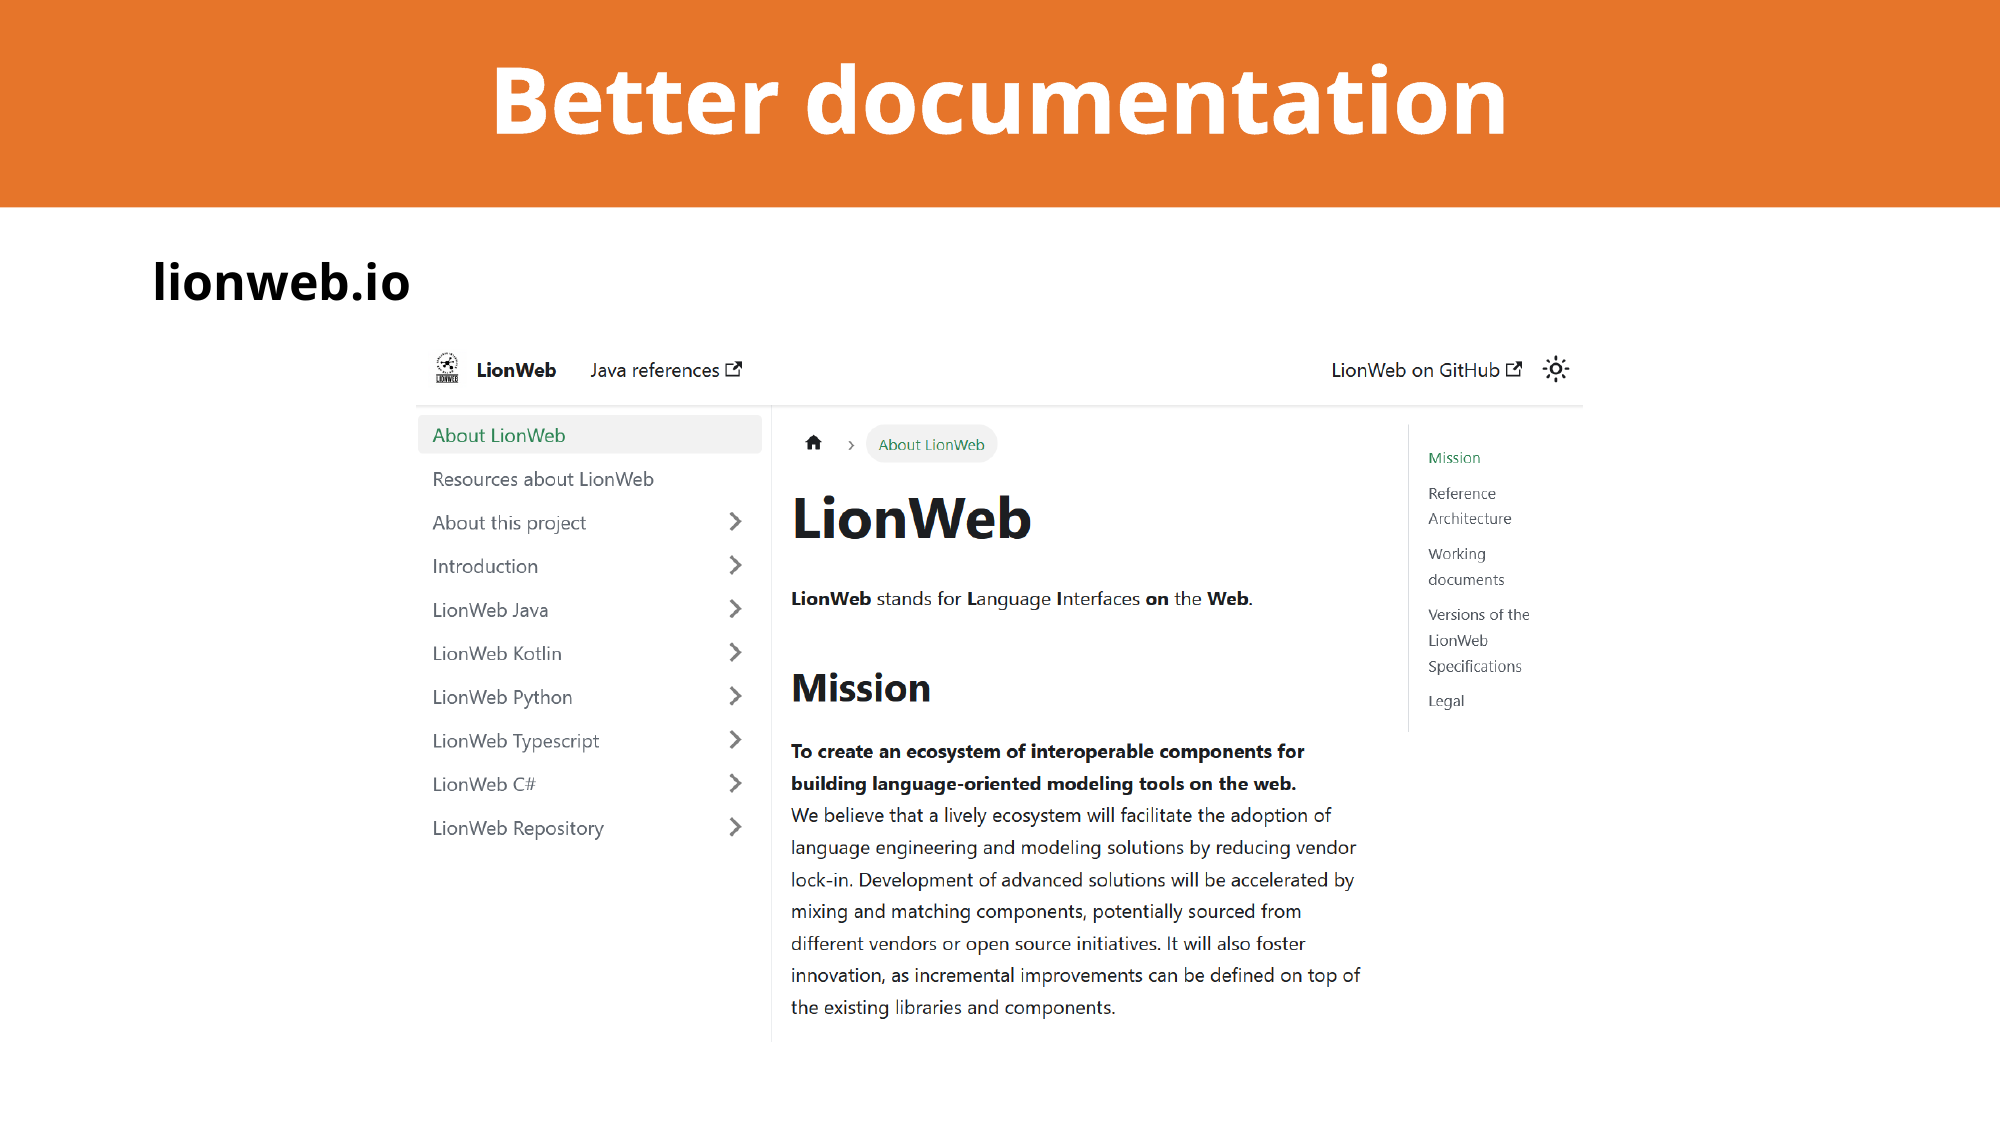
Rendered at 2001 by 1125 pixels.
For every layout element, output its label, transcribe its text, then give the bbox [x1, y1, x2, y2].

picture [416, 336, 1583, 1042]
list lionweb.io [137, 243, 1863, 1042]
title Better documentation [0, 0, 2000, 208]
